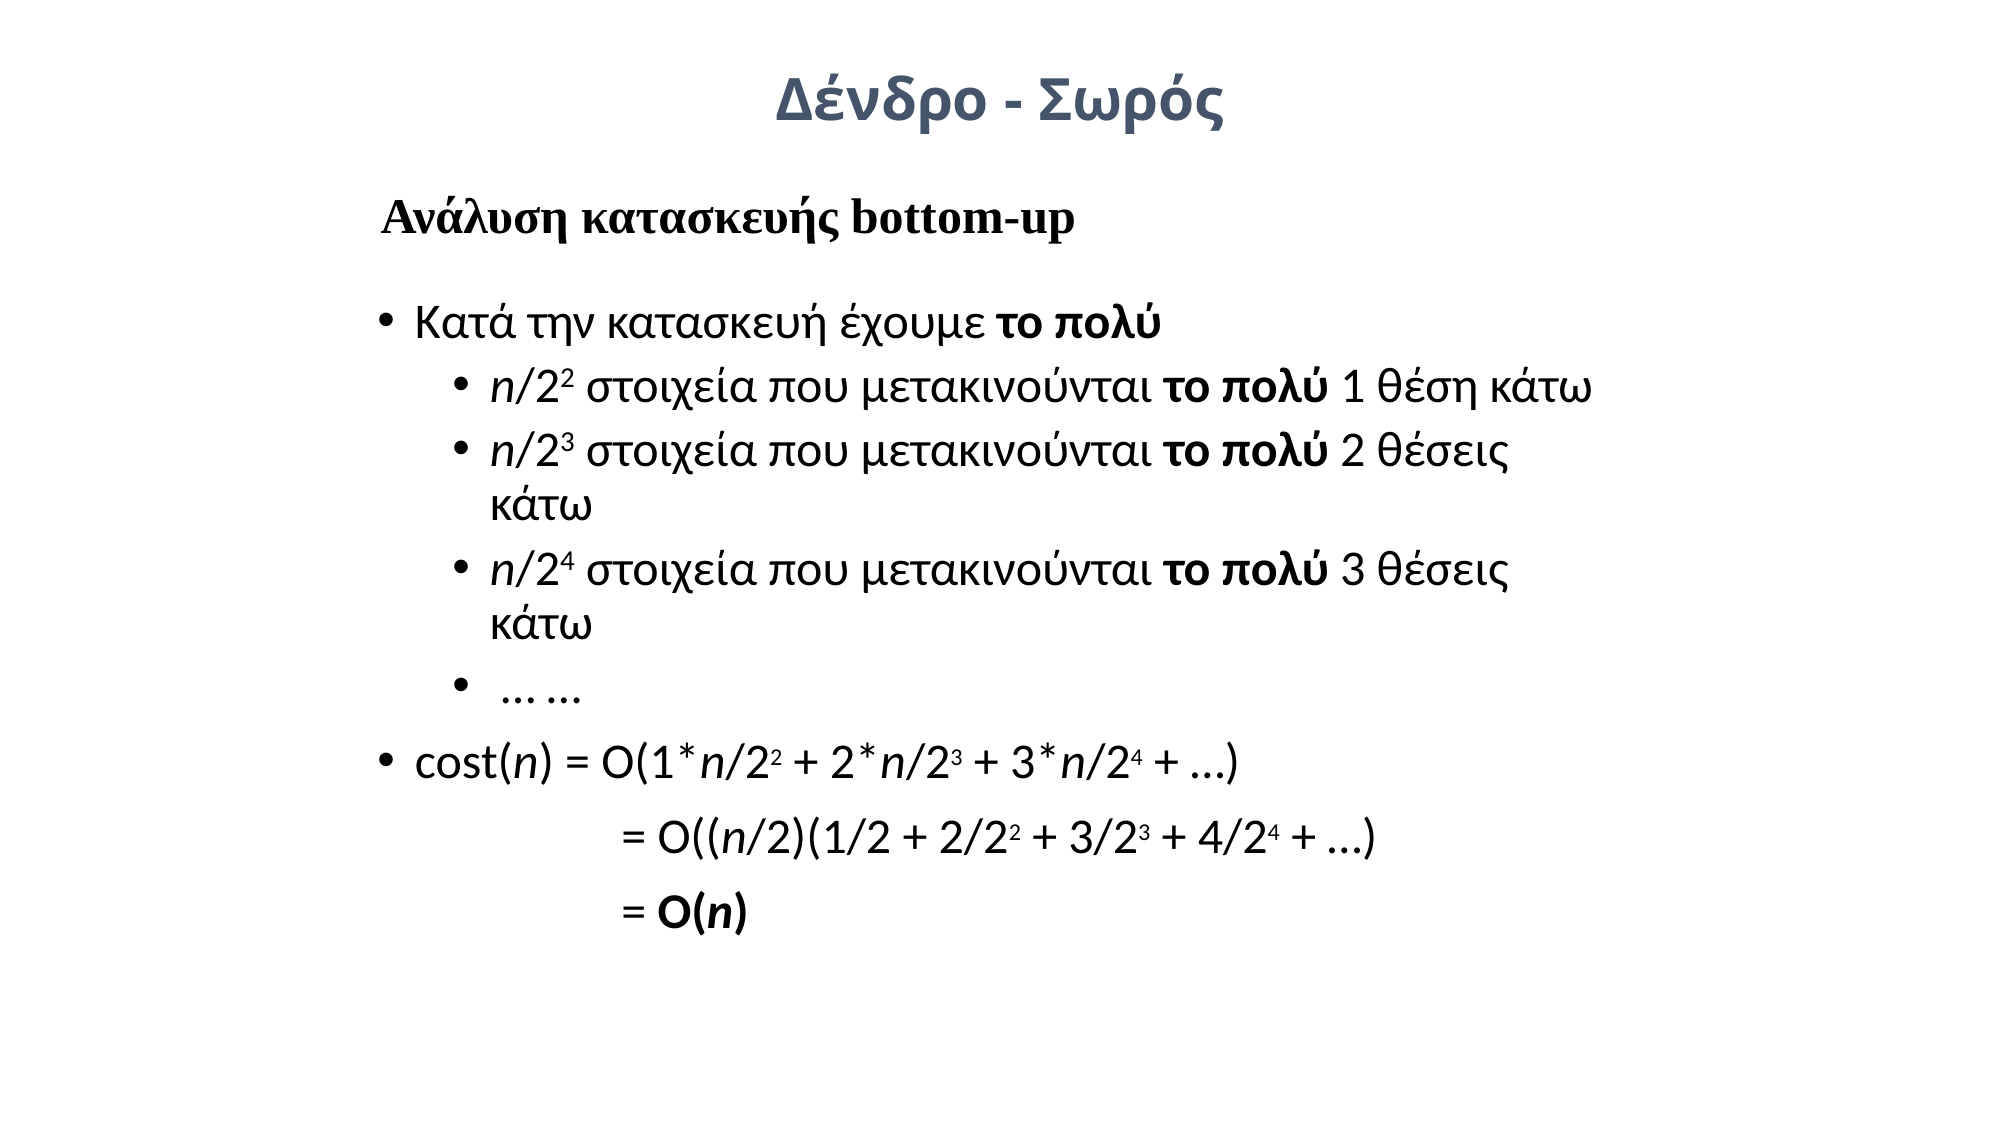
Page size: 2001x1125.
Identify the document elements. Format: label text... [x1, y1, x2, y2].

text_box Δένδρο - Σωρός [362, 54, 1638, 138]
text_box Ανάλυση κατασκευής bottom-up [365, 175, 1092, 251]
list Κατά την κατασκευή έχουμε το πολύ n/22 στοιχεία που μετακινούνται το πολύ 1 θέση κάτω n/23 στοιχεία που μετακινούνται το πολύ 2 θέσεις κάτω n/24 στοιχεία που μετακινούνται το πολύ 3 θέσεις κάτω … … cost(n) = O(1*n/22 + 2*n/23 + 3*n/24 + …) = O((n/2)(1/2 + 2/22 + 3/23 + 4/24 + …) = O(n) [362, 287, 1638, 1038]
